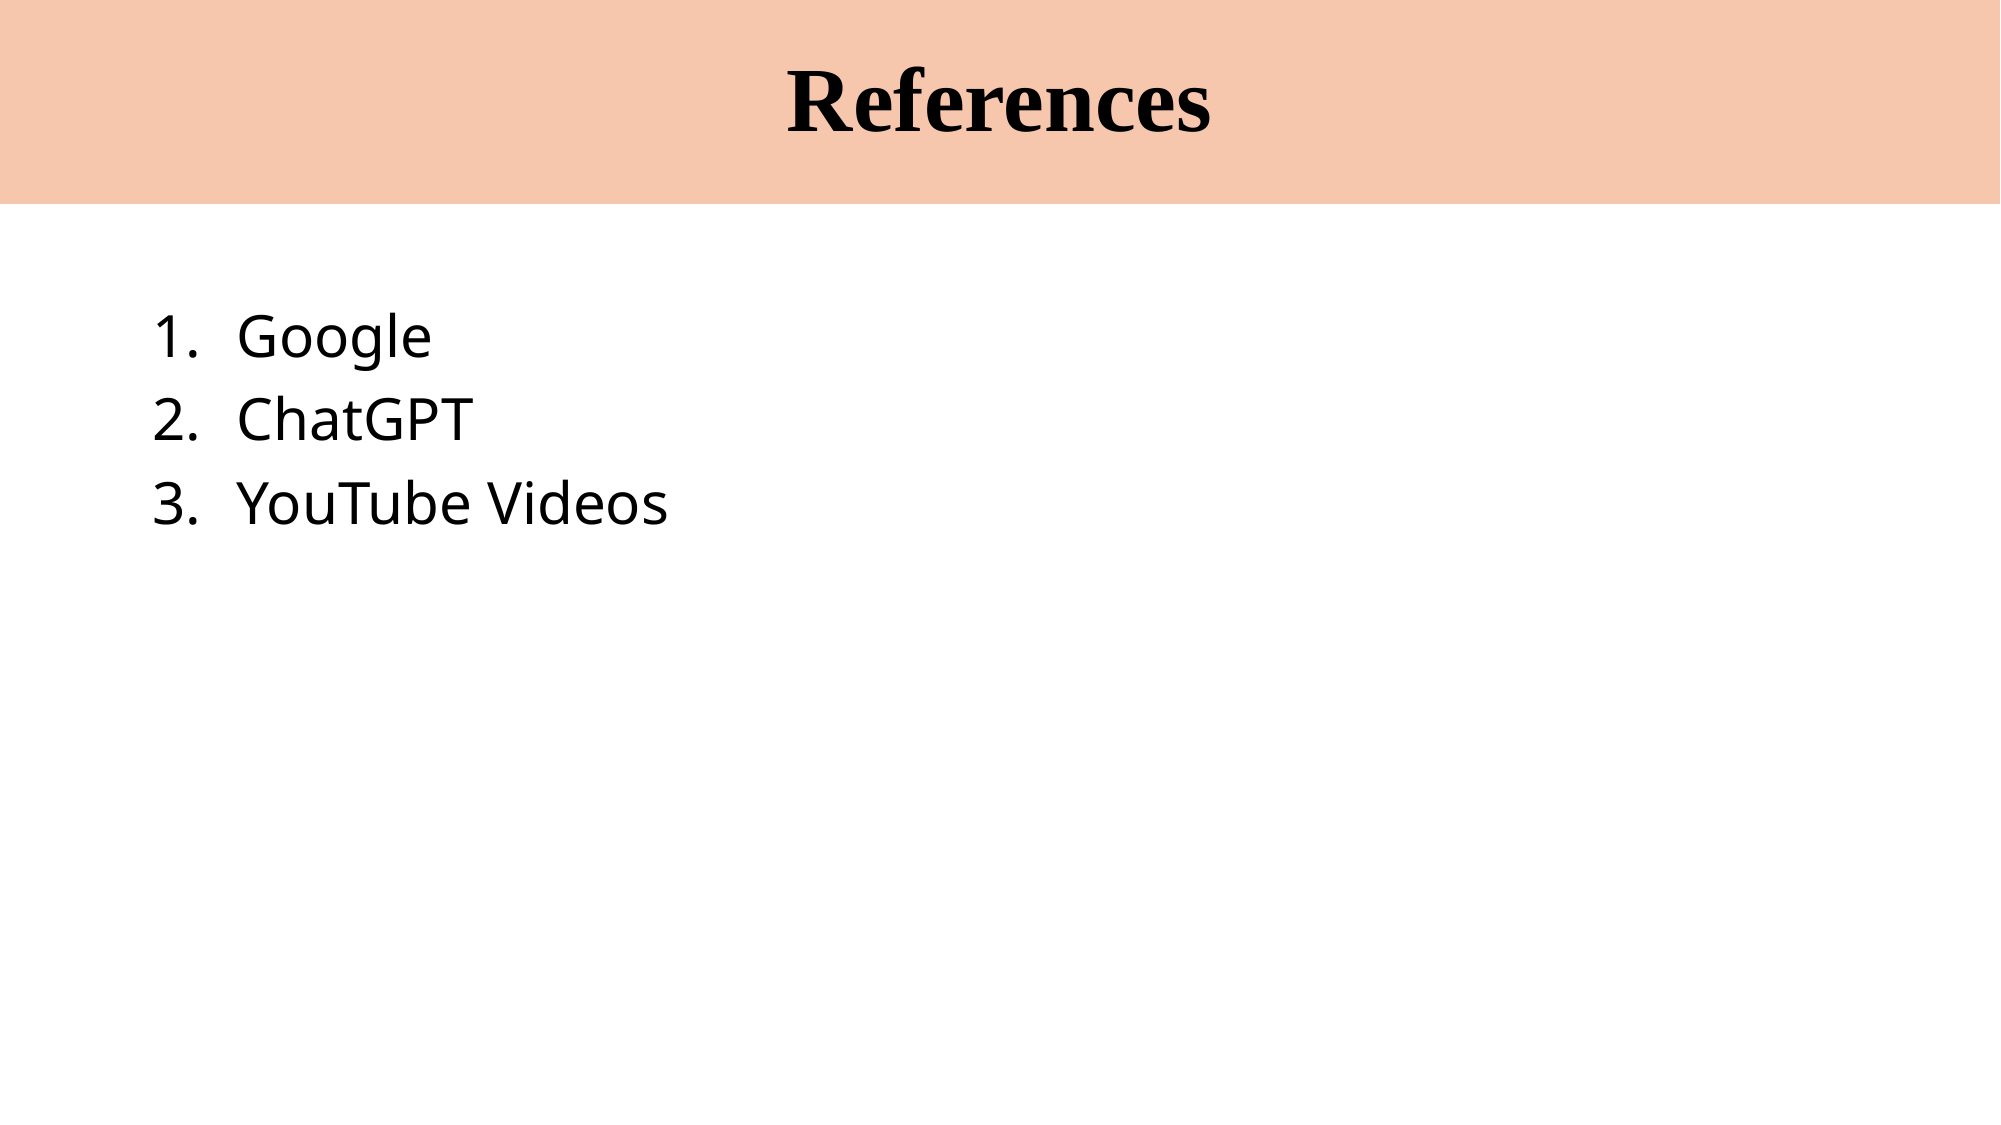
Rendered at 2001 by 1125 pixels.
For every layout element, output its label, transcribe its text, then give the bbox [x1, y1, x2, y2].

title References [0, 0, 2000, 204]
list Google ChatGPT YouTube Videos [137, 299, 1863, 1014]
